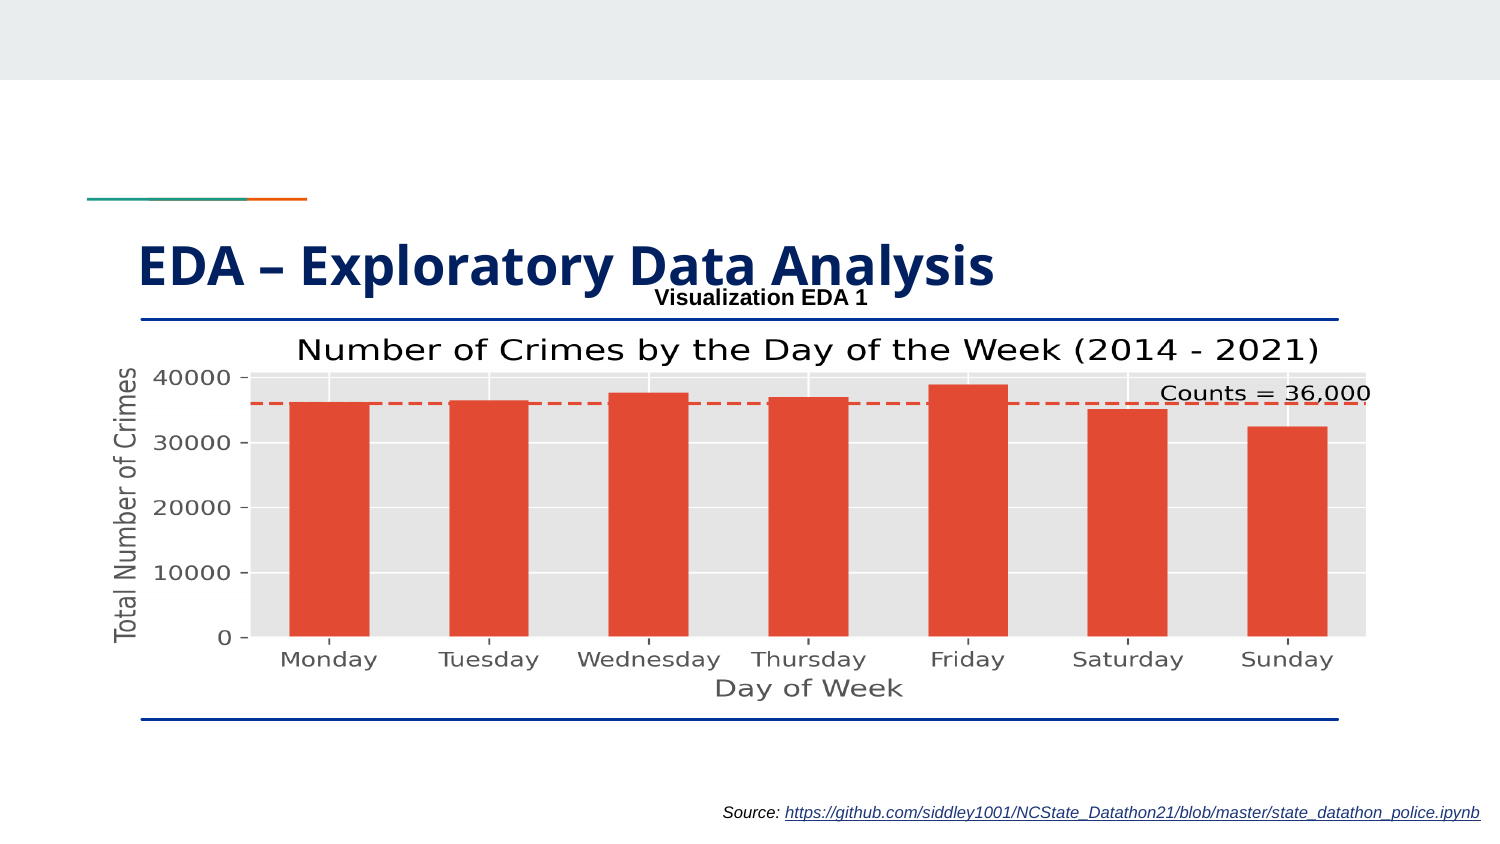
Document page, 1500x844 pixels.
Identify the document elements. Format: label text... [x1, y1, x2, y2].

picture [94, 324, 1389, 715]
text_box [141, 310, 1339, 320]
text_box EDA – Exploratory Data Analysis [137, 231, 1346, 306]
text_box Source: https://github.com/siddley1001/NCState_Datathon21/blob/master/state_datathon_police.ipynb [589, 794, 1496, 839]
